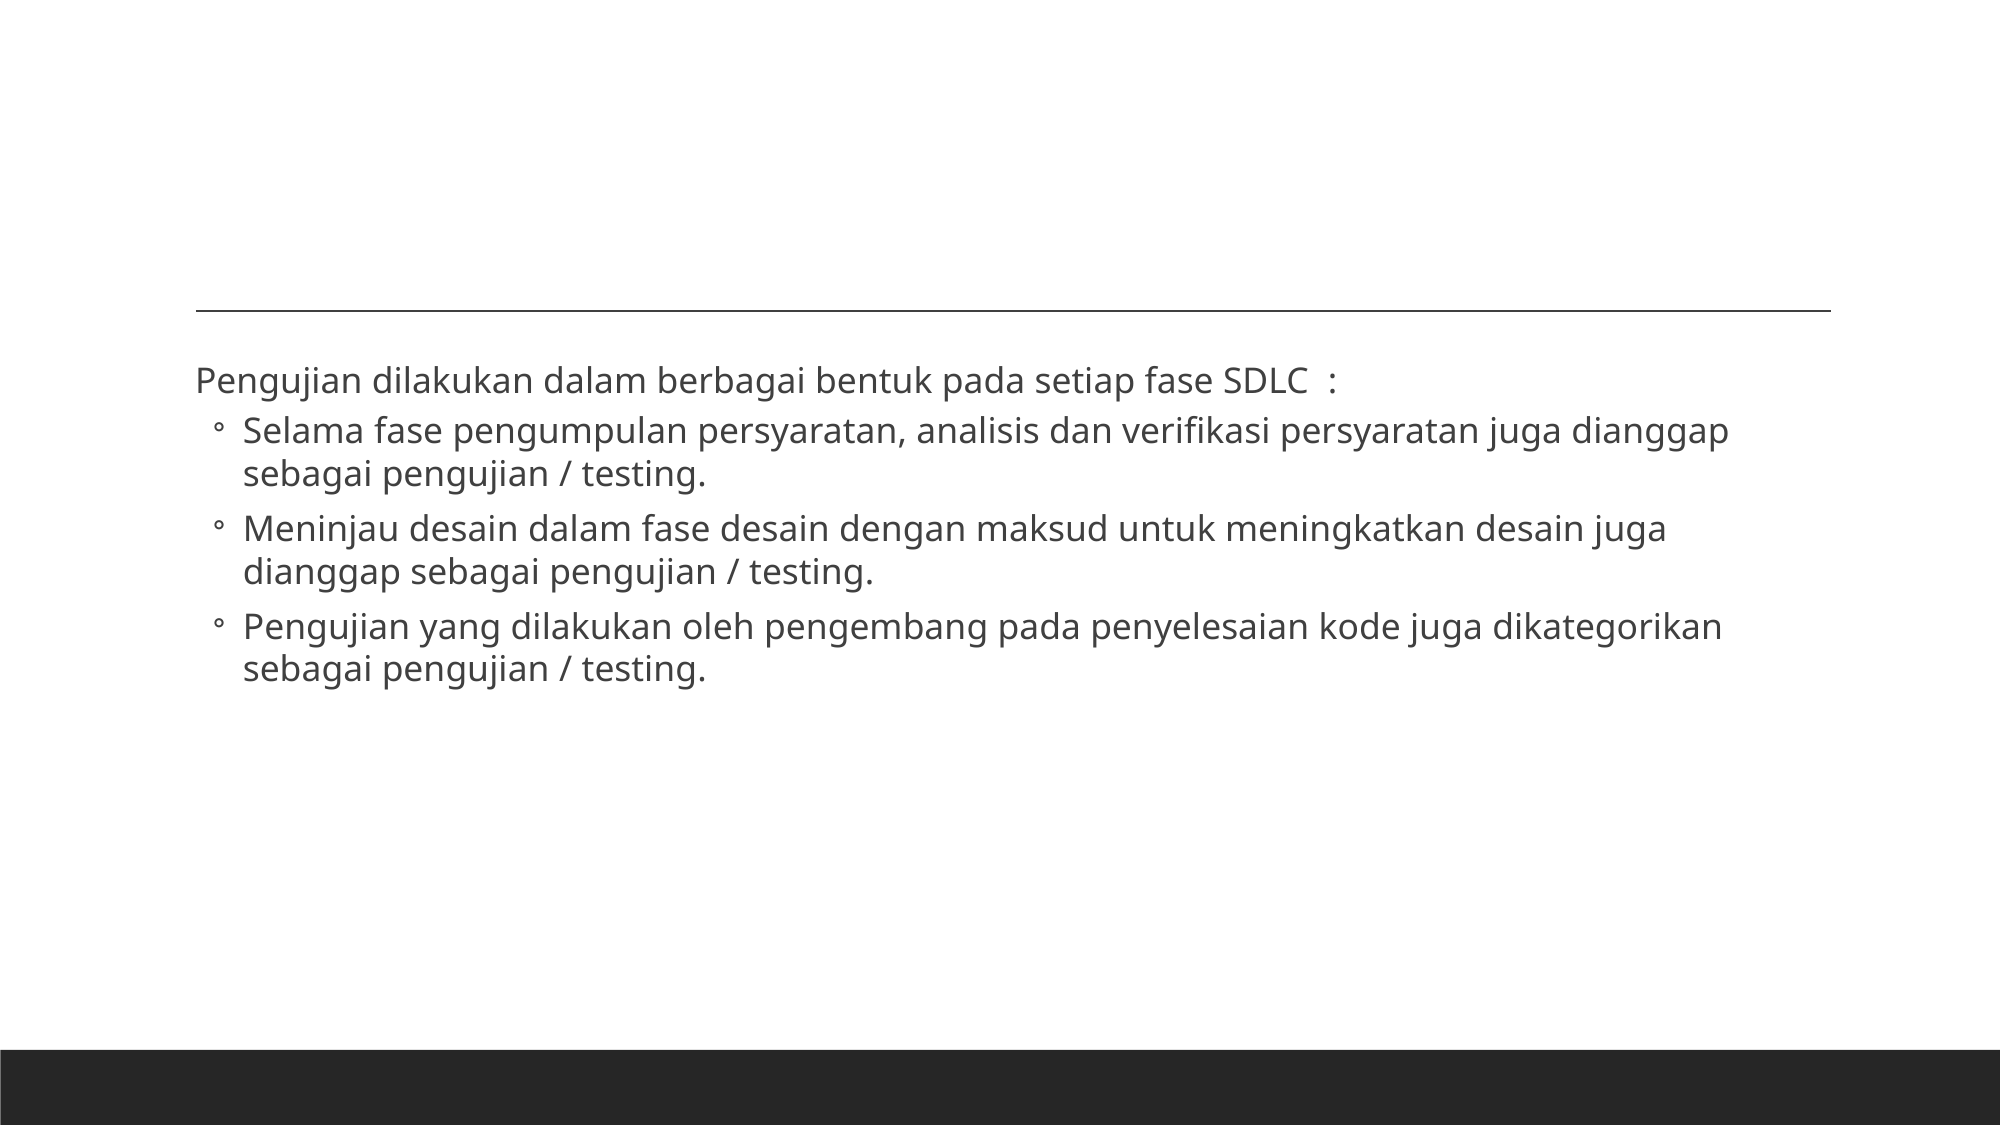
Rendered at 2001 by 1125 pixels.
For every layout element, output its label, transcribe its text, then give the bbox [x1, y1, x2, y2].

list Pengujian dilakukan dalam berbagai bentuk pada setiap fase SDLC : Selama fase pengumpulan persyaratan, analisis dan verifikasi persyaratan juga dianggap sebagai pengujian / testing. Meninjau desain dalam fase desain dengan maksud untuk meningkatkan desain juga dianggap sebagai pengujian / testing. Pengujian yang dilakukan oleh pengembang pada penyelesaian kode juga dikategorikan sebagai pengujian / testing. [180, 345, 1830, 963]
